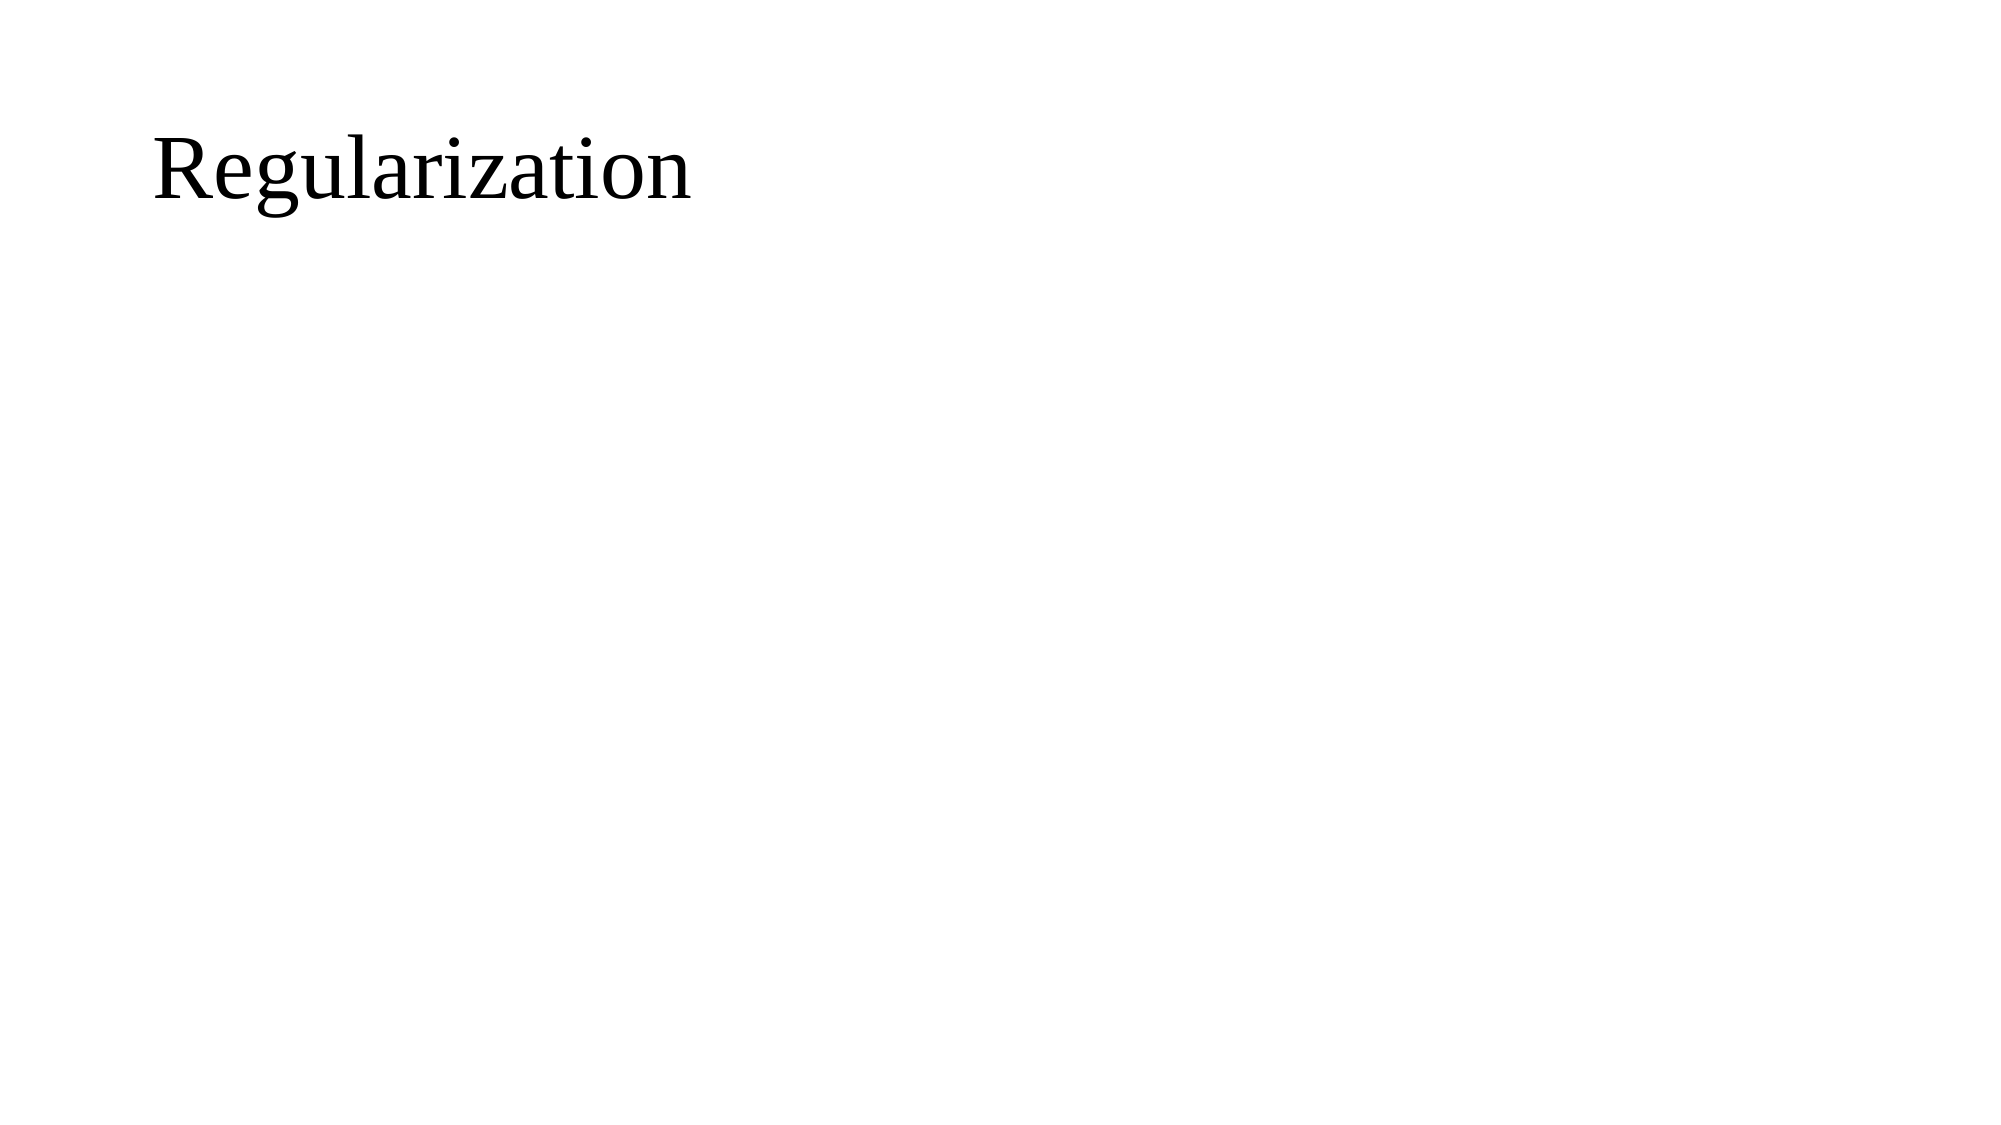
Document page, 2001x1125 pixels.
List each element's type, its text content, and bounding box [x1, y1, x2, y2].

title Regularization [137, 59, 1863, 278]
